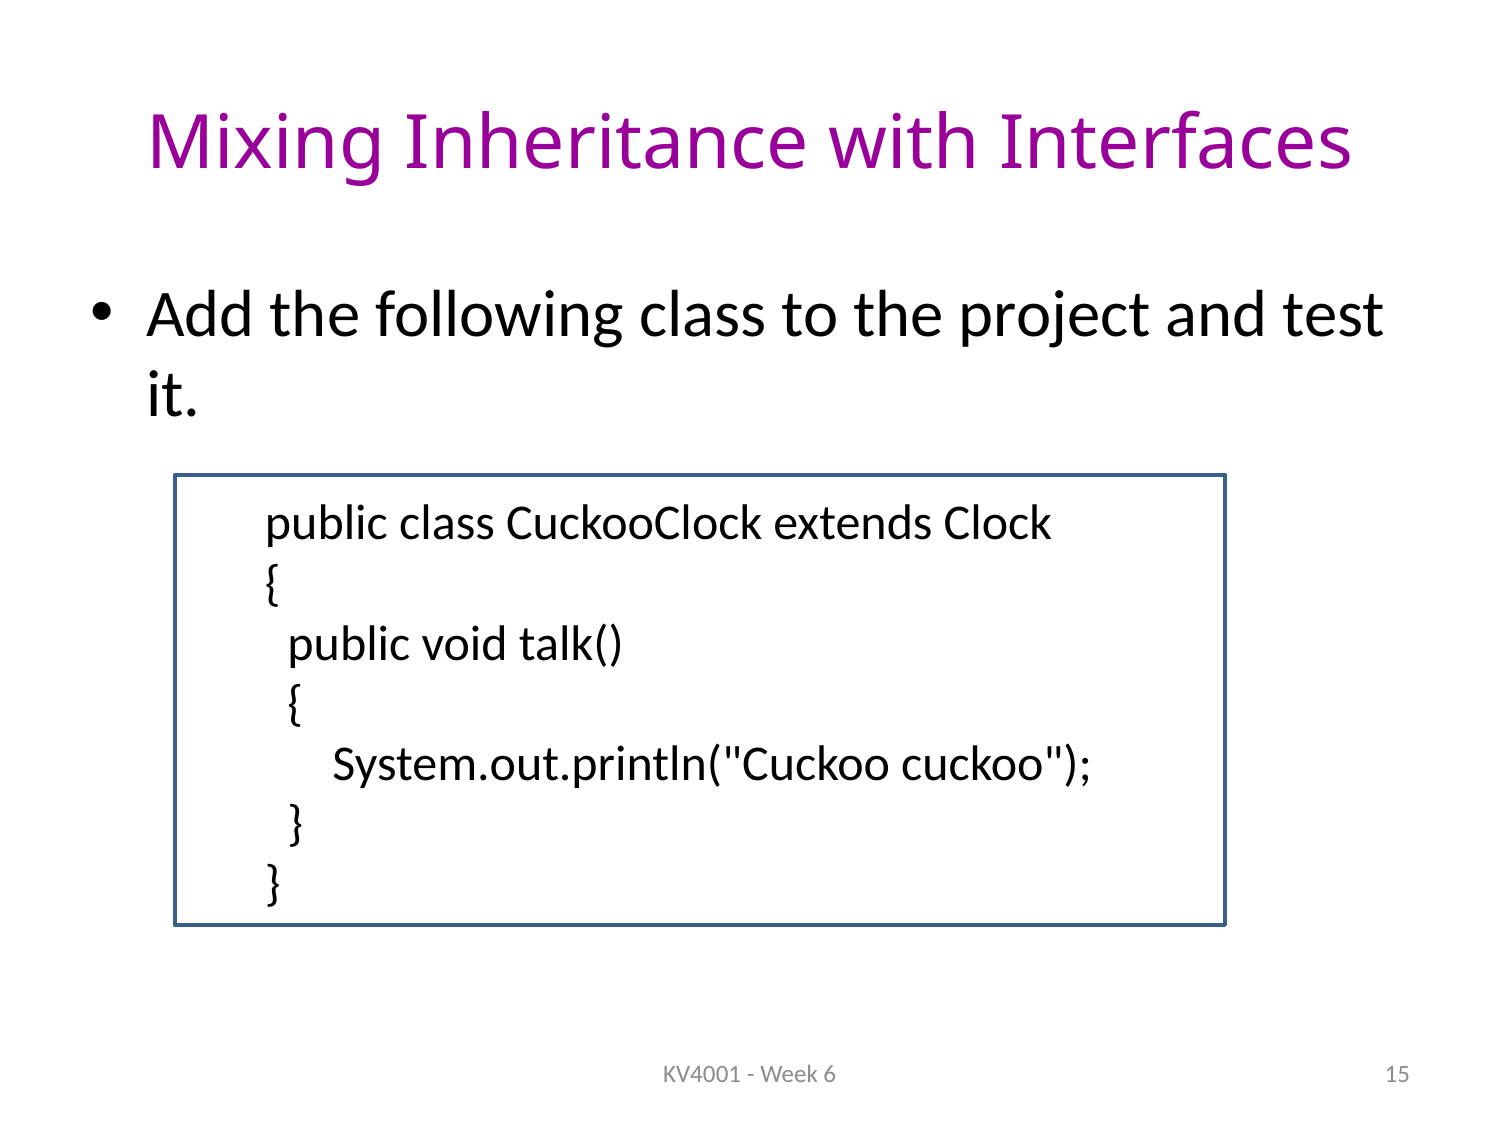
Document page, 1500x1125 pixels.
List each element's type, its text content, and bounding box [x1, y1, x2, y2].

list Add the following class to the project and test it. [75, 262, 1425, 1005]
title Mixing Inheritance with Interfaces [75, 45, 1425, 233]
footer KV4001 - Week 6 [512, 1042, 988, 1103]
slide_number 15 [1074, 1042, 1425, 1103]
text_box public class CuckooClock extends Clock { public void talk() { System.out.println("Cuckoo cuckoo"); } } [173, 473, 1227, 927]
